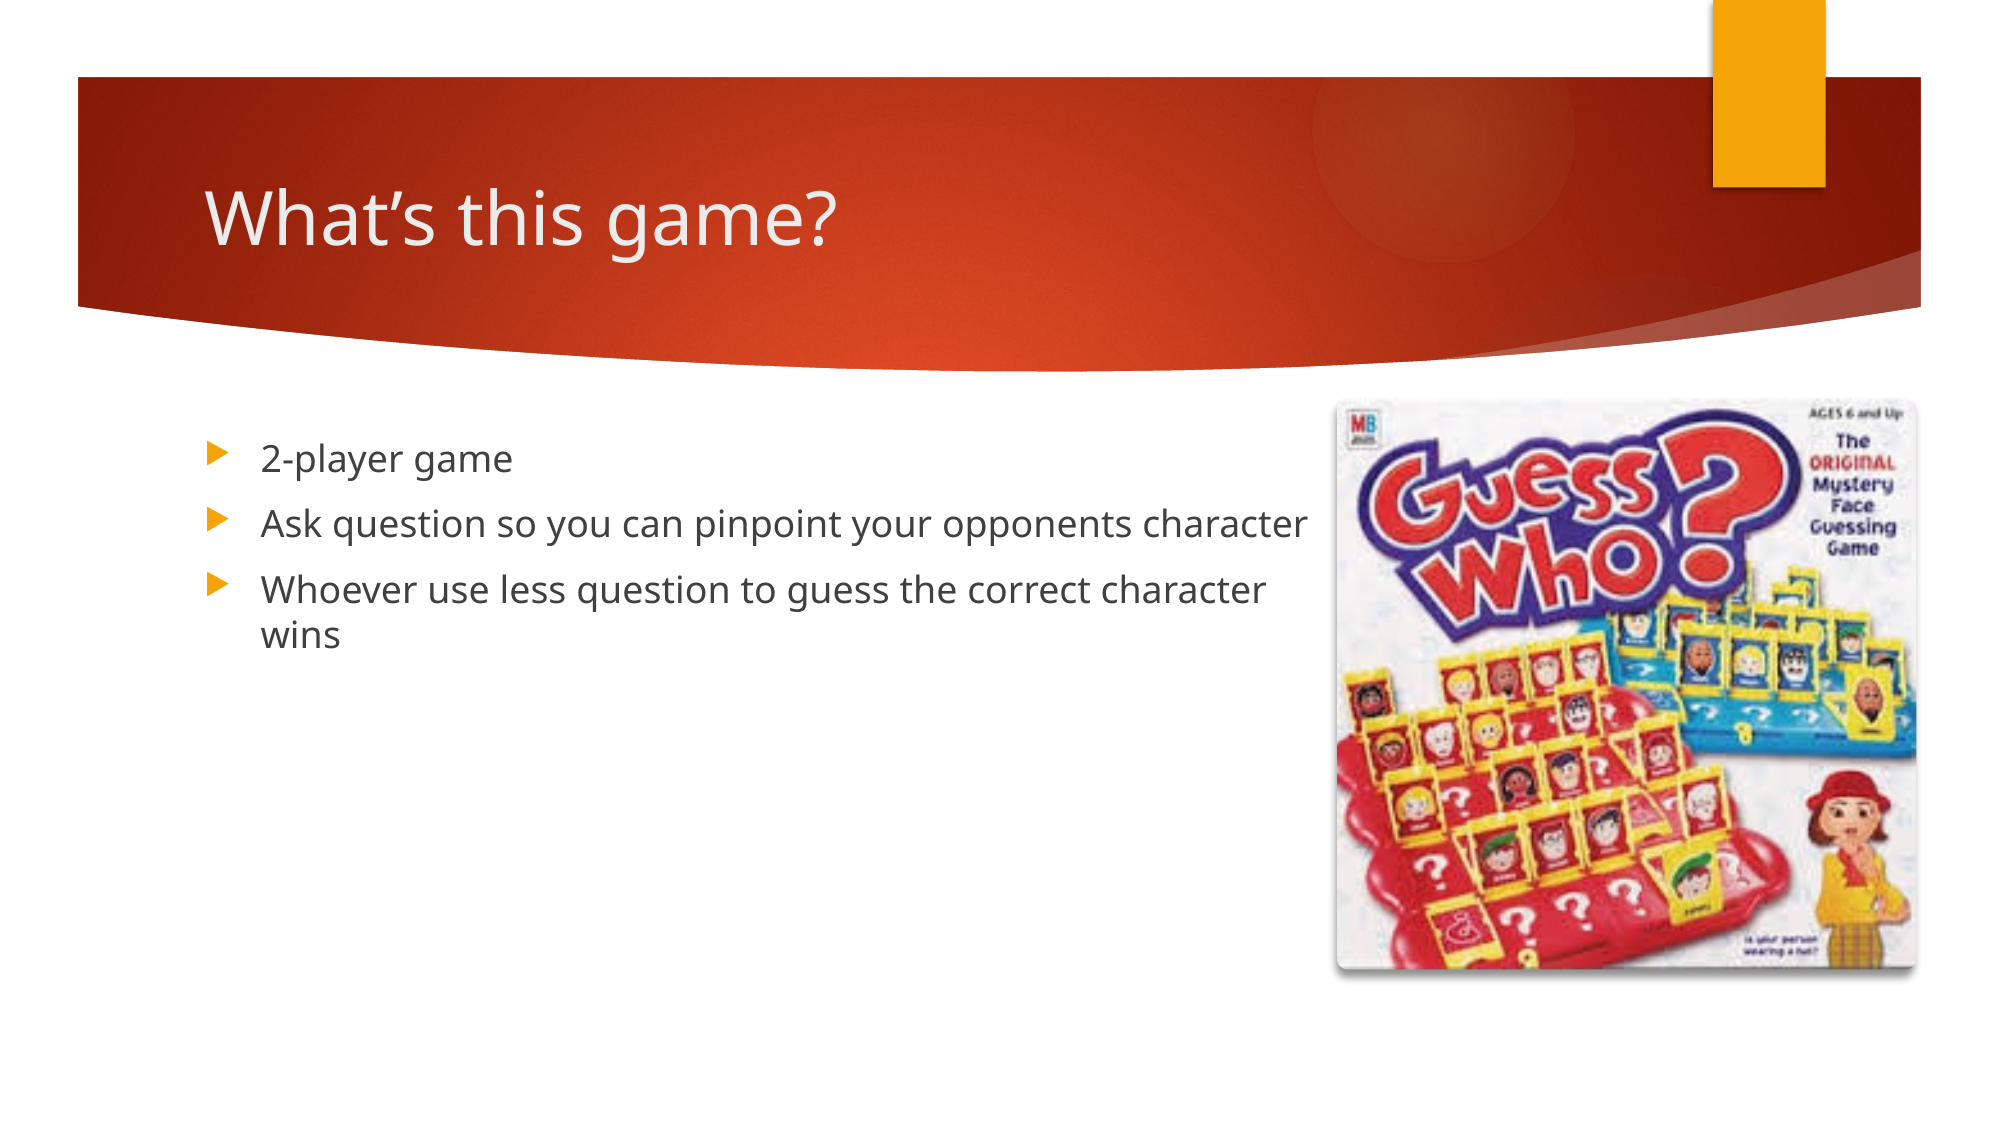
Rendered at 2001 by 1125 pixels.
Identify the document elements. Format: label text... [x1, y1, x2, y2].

title What’s this game? [189, 155, 1627, 275]
list 2-player game Ask question so you can pinpoint your opponents character Whoever use less question to guess the correct character wins [189, 427, 1338, 988]
picture [1336, 397, 1917, 970]
